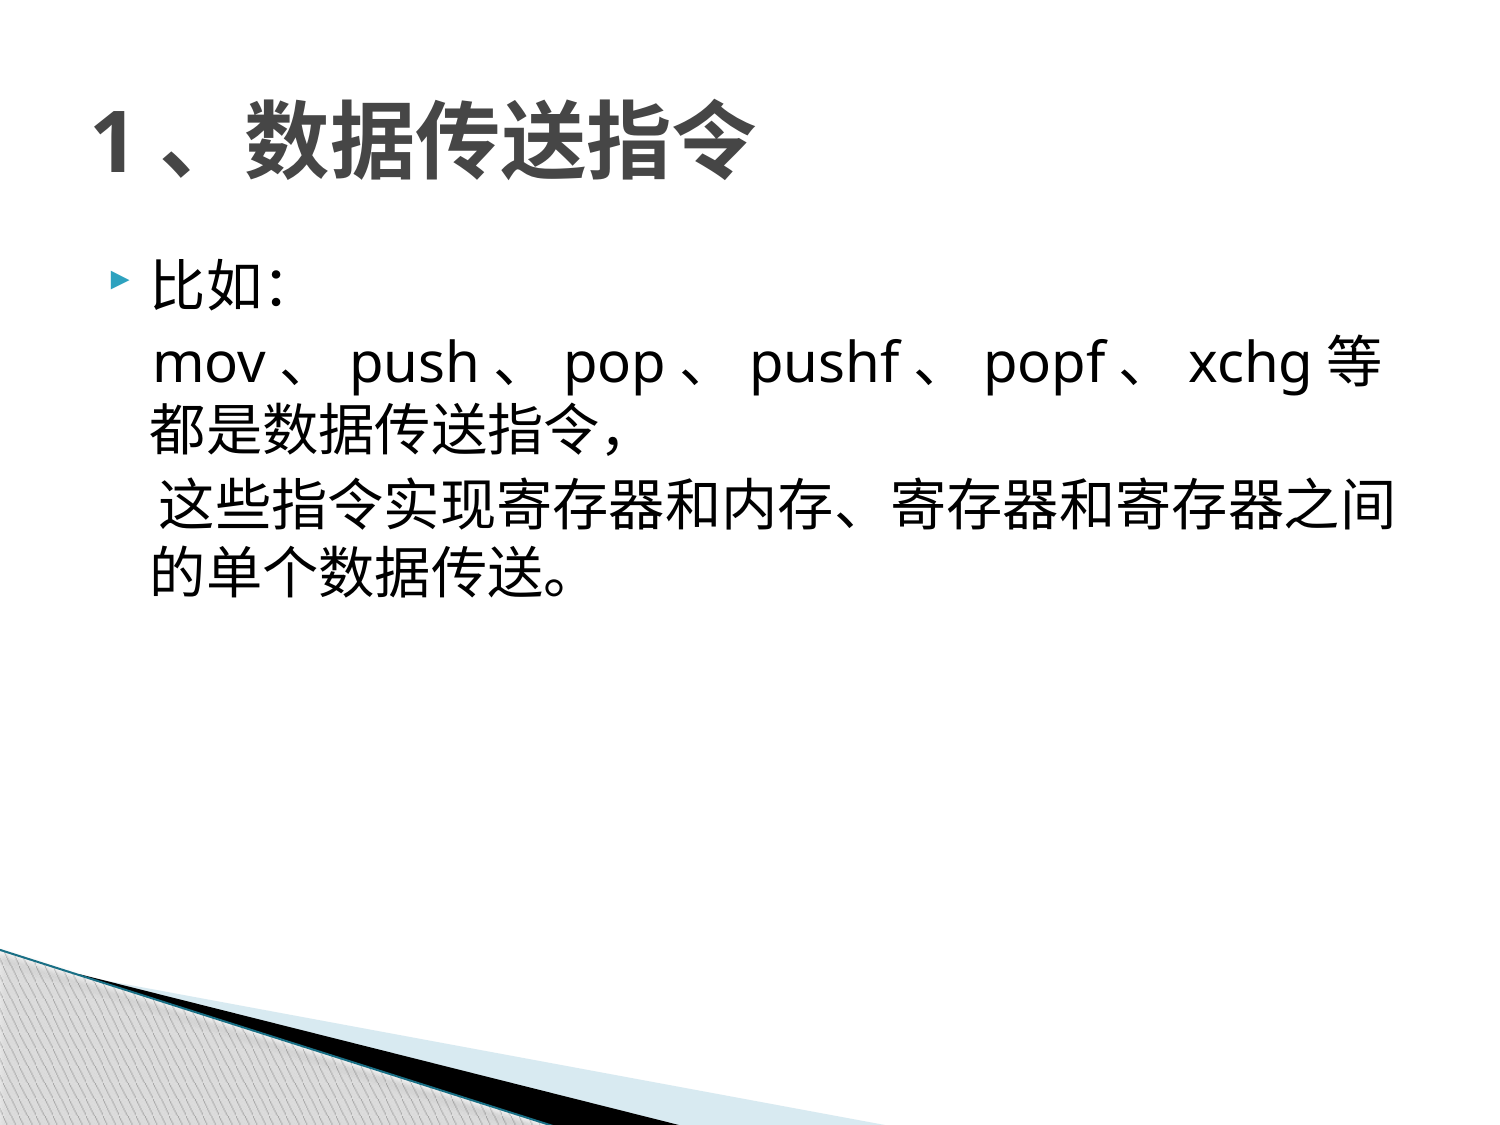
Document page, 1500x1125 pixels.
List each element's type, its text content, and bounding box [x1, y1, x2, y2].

list 比如： mov、push、pop、pushf、popf、xchg等都是数据传送指令， 这些指令实现寄存器和内存、寄存器和寄存器之间的单个数据传送。 [75, 243, 1425, 764]
title 1、数据传送指令 [75, 45, 1425, 233]
